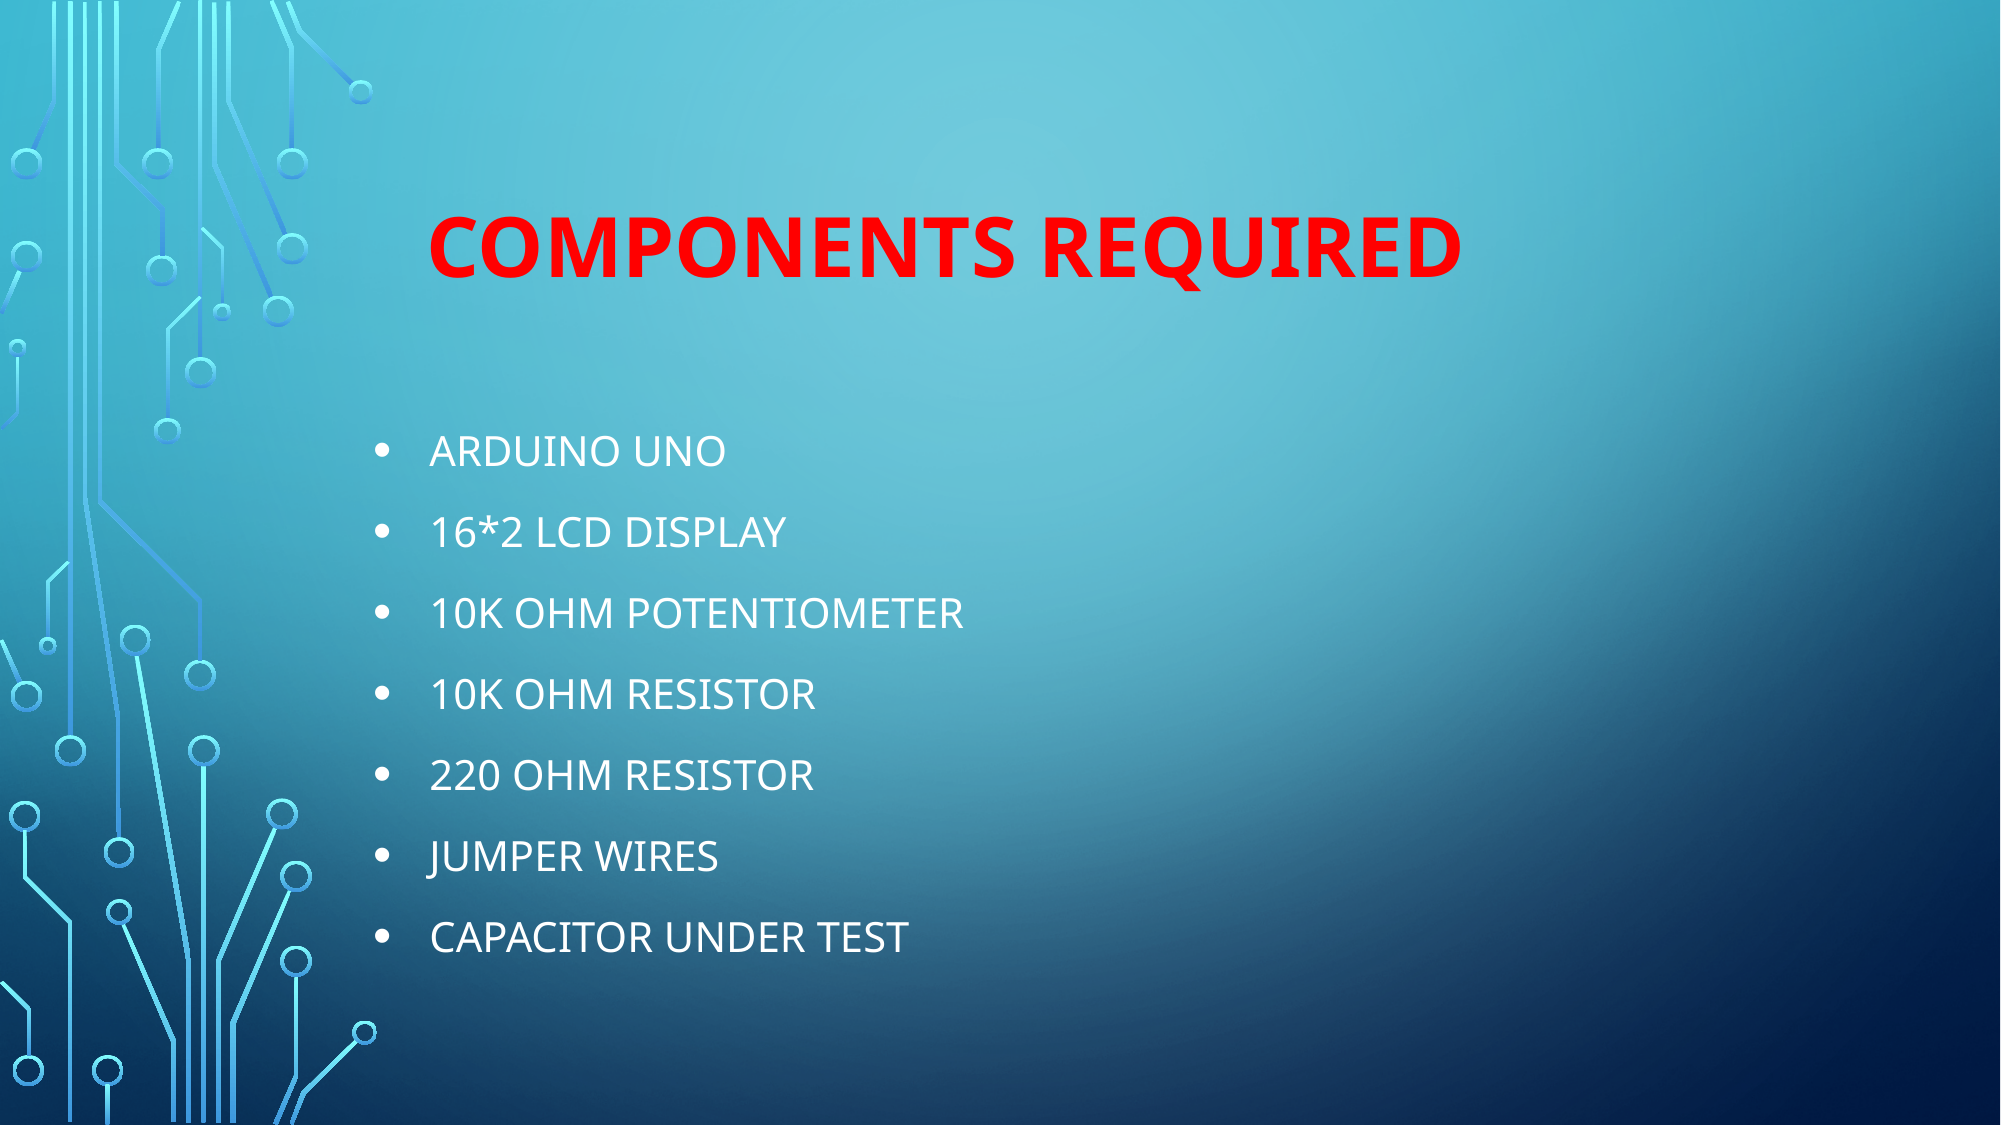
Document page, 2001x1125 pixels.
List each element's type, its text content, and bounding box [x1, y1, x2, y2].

title Components Required [411, 149, 1750, 304]
subtitle Arduino Uno 16*2 LCD Display 10K ohm Potentiometer 10K ohm Resistor 220 ohm Resistor Jumper Wires Capacitor under test [358, 336, 1784, 1087]
